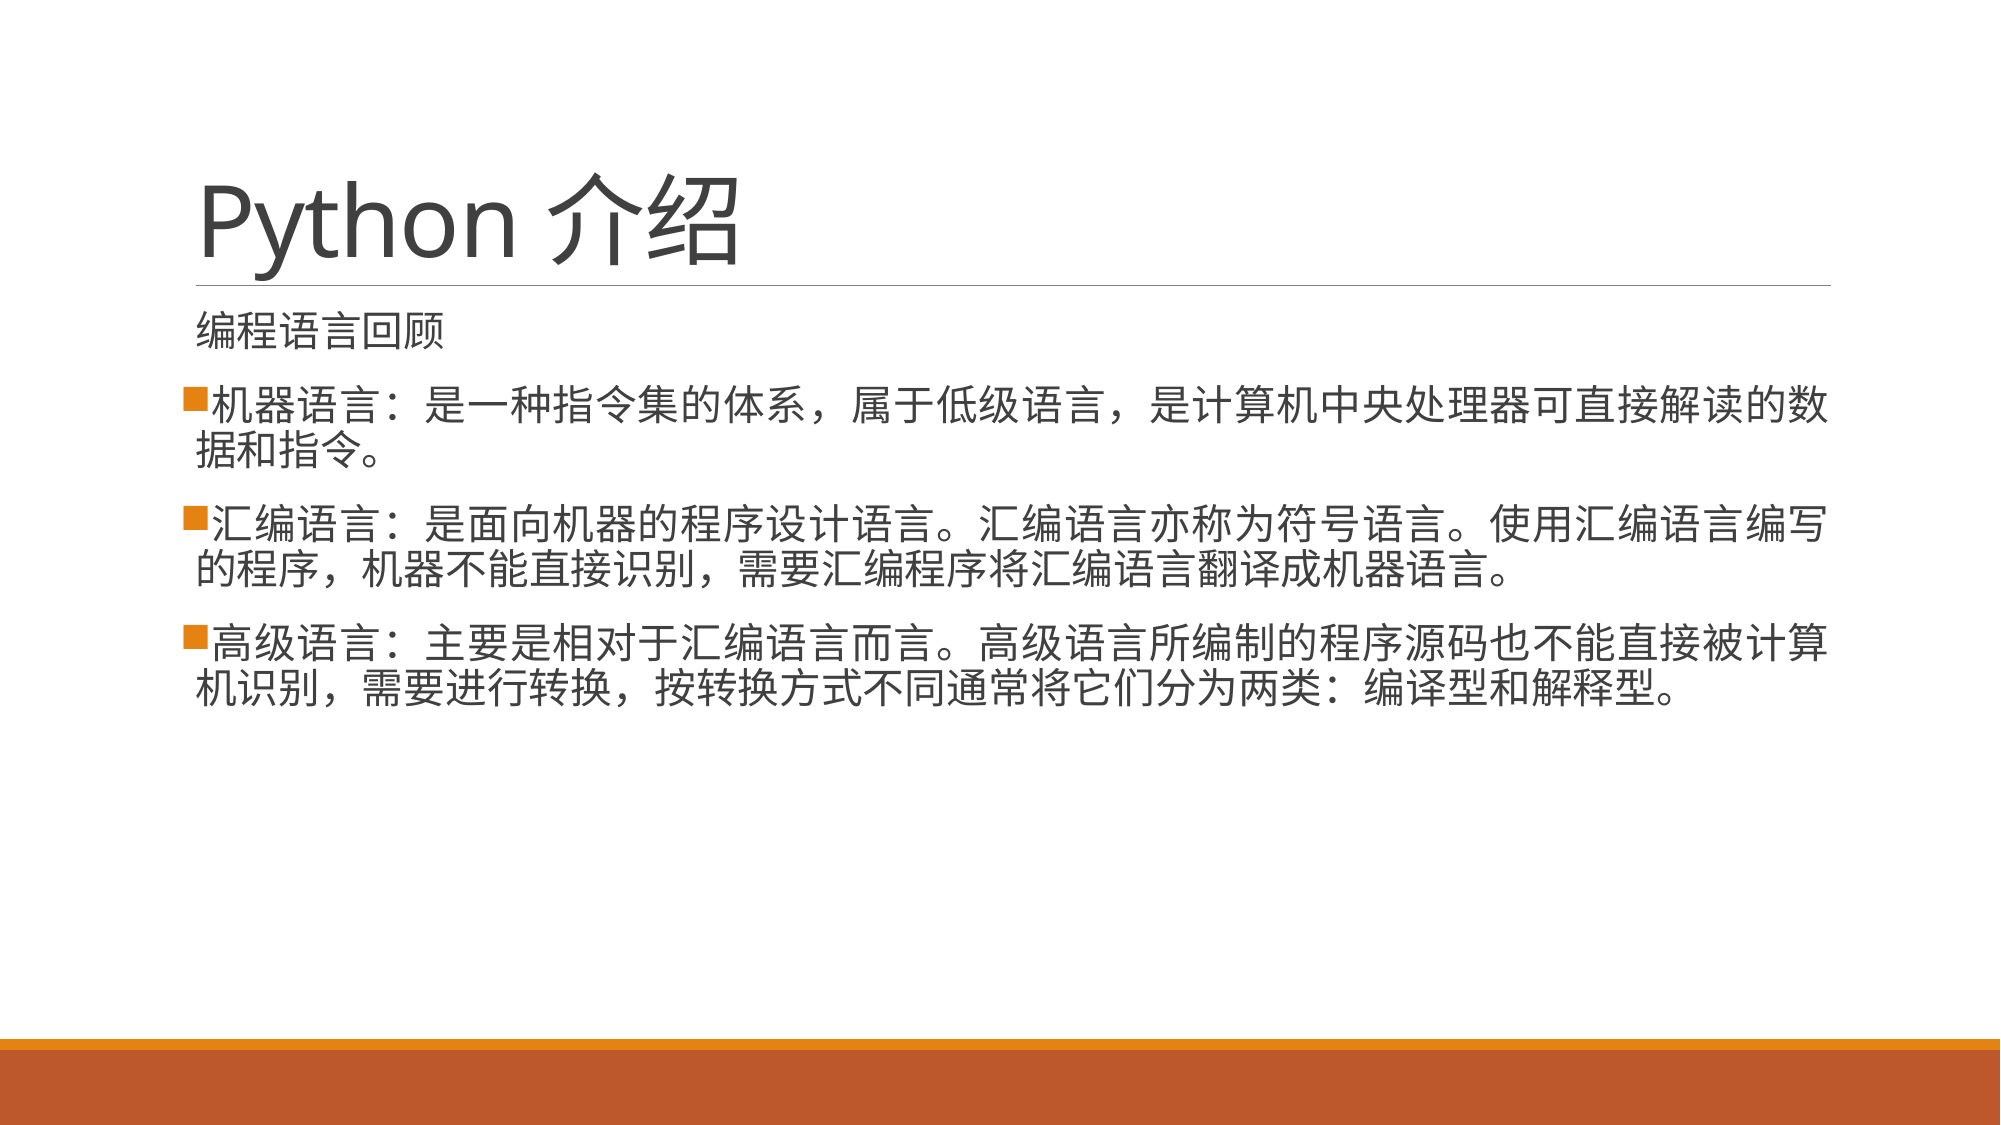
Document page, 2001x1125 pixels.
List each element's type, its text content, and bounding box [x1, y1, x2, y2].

title Python介绍 [180, 47, 1830, 285]
list 编程语言回顾 机器语言：是一种指令集的体系，属于低级语言，是计算机中央处理器可直接解读的数据和指令。 汇编语言：是面向机器的程序设计语言。汇编语言亦称为符号语言。使用汇编语言编写的程序，机器不能直接识别，需要汇编程序将汇编语言翻译成机器语言。 高级语言：主要是相对于汇编语言而言。高级语言所编制的程序源码也不能直接被计算机识别，需要进行转换，按转换方式不同通常将它们分为两类：编译型和解释型。 [180, 302, 1830, 963]
